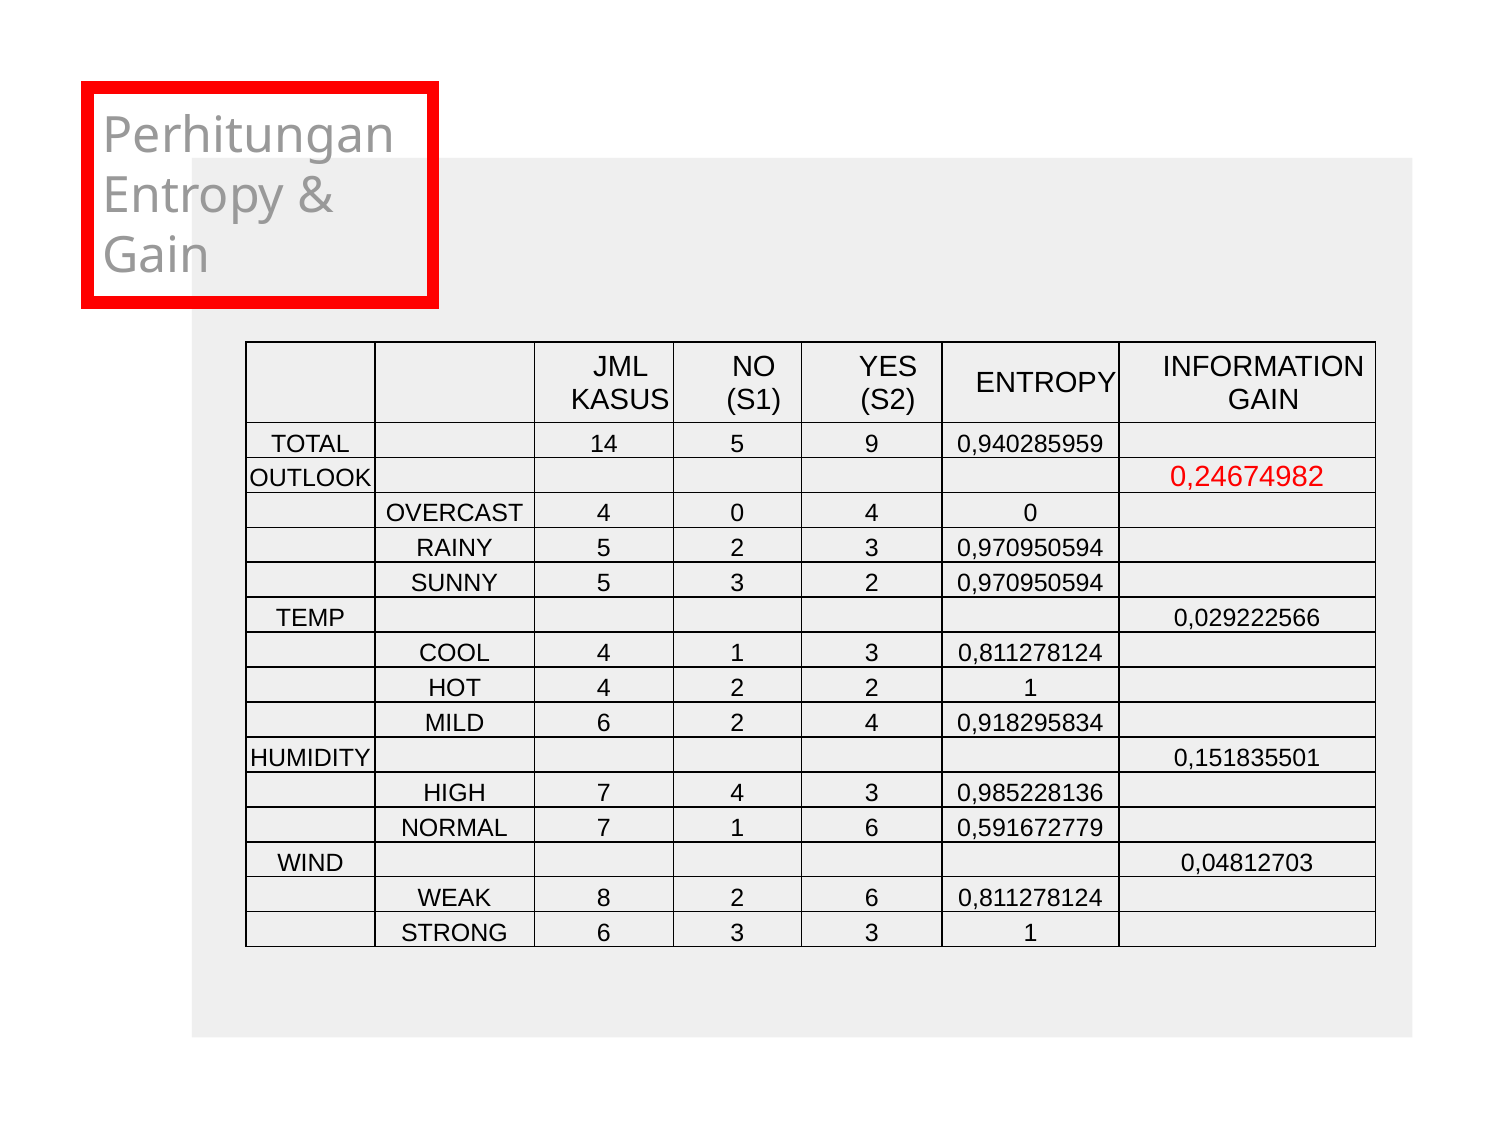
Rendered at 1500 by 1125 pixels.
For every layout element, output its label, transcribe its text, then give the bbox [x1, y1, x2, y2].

table_cell [674, 738, 801, 771]
table_header ENTROPY [943, 343, 1118, 422]
table_cell 0,918295834 [943, 703, 1118, 736]
table_cell 2 [674, 528, 801, 561]
table_cell [802, 738, 941, 771]
table_cell 6 [802, 877, 941, 911]
table_cell [376, 738, 534, 771]
table_cell [1120, 703, 1375, 736]
table_cell 0 [943, 493, 1118, 527]
table_cell WIND [247, 843, 374, 876]
table_cell 4 [802, 703, 941, 736]
table_cell 7 [535, 808, 673, 841]
table_cell [1120, 877, 1375, 911]
table_cell [247, 773, 374, 806]
table_cell [247, 493, 374, 527]
table_cell 0,970950594 [943, 528, 1118, 561]
table_cell [247, 563, 374, 596]
table_cell TEMP [247, 598, 374, 631]
table_cell COOL [376, 633, 534, 666]
table_cell 4 [674, 773, 801, 806]
table_cell [1120, 773, 1375, 806]
table_cell 1 [674, 633, 801, 666]
table_cell [943, 843, 1118, 876]
table_cell 14 [535, 423, 673, 457]
table_cell [247, 668, 374, 701]
table_cell 1 [943, 668, 1118, 701]
table_cell 0,04812703 [1120, 843, 1375, 876]
table_cell 0,985228136 [943, 773, 1118, 806]
table_cell 0,940285959 [943, 423, 1118, 457]
table_cell 5 [535, 563, 673, 596]
table_cell [943, 458, 1118, 492]
table_cell 3 [802, 528, 941, 561]
table_cell [535, 598, 673, 631]
table_cell [1120, 808, 1375, 841]
table_cell 0 [674, 493, 801, 527]
table_cell 4 [802, 493, 941, 527]
table_cell [376, 843, 534, 876]
table_cell 7 [535, 773, 673, 806]
table_cell HIGH [376, 773, 534, 806]
table_cell 3 [674, 912, 801, 946]
table_header INFORMATION GAIN [1120, 343, 1375, 422]
table_cell 3 [802, 773, 941, 806]
table_cell STRONG [376, 912, 534, 946]
table_cell [943, 738, 1118, 771]
table_cell 0,811278124 [943, 877, 1118, 911]
table_header [376, 343, 534, 422]
table_cell 1 [943, 912, 1118, 946]
table_cell OUTLOOK [247, 458, 374, 492]
table_cell 1 [674, 808, 801, 841]
table_cell 3 [674, 563, 801, 596]
table_cell [1120, 528, 1375, 561]
table_cell 2 [674, 877, 801, 911]
table_cell 2 [802, 563, 941, 596]
table_cell SUNNY [376, 563, 534, 596]
table_cell [247, 633, 374, 666]
table_cell TOTAL [247, 423, 374, 457]
table_cell 3 [802, 912, 941, 946]
table_cell HOT [376, 668, 534, 701]
table_cell 9 [802, 423, 941, 457]
table_cell WEAK [376, 877, 534, 911]
table_cell [674, 458, 801, 492]
table_cell [802, 843, 941, 876]
table_cell 2 [674, 668, 801, 701]
table_cell 8 [535, 877, 673, 911]
table_cell 4 [535, 668, 673, 701]
table_header NO (S1) [674, 343, 801, 422]
table_cell 0,591672779 [943, 808, 1118, 841]
table_cell [376, 458, 534, 492]
table_cell 6 [535, 912, 673, 946]
table_cell 0,811278124 [943, 633, 1118, 666]
table_cell 0,970950594 [943, 563, 1118, 596]
table_cell [674, 843, 801, 876]
table_cell OVERCAST [376, 493, 534, 527]
table_cell 0,029222566 [1120, 598, 1375, 631]
table_cell 0,24674982 [1120, 458, 1375, 492]
table_cell 6 [535, 703, 673, 736]
table_cell [535, 738, 673, 771]
table_cell 2 [674, 703, 801, 736]
table_cell 4 [535, 633, 673, 666]
table_cell [247, 912, 374, 946]
table_header JML KASUS [535, 343, 673, 422]
table_cell [1120, 423, 1375, 457]
table_cell [376, 423, 534, 457]
table_cell [1120, 493, 1375, 527]
table_header YES (S2) [802, 343, 941, 422]
table_cell [535, 843, 673, 876]
table_cell 6 [802, 808, 941, 841]
table_cell 4 [535, 493, 673, 527]
table_cell [802, 598, 941, 631]
table_cell [247, 877, 374, 911]
table_cell RAINY [376, 528, 534, 561]
table_cell [535, 458, 673, 492]
table_cell NORMAL [376, 808, 534, 841]
table_cell 0,151835501 [1120, 738, 1375, 771]
table_cell [247, 808, 374, 841]
table_cell [247, 528, 374, 561]
table_cell 5 [535, 528, 673, 561]
table_cell [376, 598, 534, 631]
table_cell [1120, 912, 1375, 946]
table_cell [1120, 668, 1375, 701]
table_cell [674, 598, 801, 631]
table_cell 5 [674, 423, 801, 457]
table_cell [802, 458, 941, 492]
table_cell 3 [802, 633, 941, 666]
table_cell [1120, 563, 1375, 596]
table_cell [1120, 633, 1375, 666]
table_header [247, 343, 374, 422]
table_cell MILD [376, 703, 534, 736]
table_cell [943, 598, 1118, 631]
table_cell [247, 703, 374, 736]
title Perhitungan Entropy & Gain [81, 81, 439, 309]
table_cell 2 [802, 668, 941, 701]
table_cell HUMIDITY [247, 738, 374, 771]
